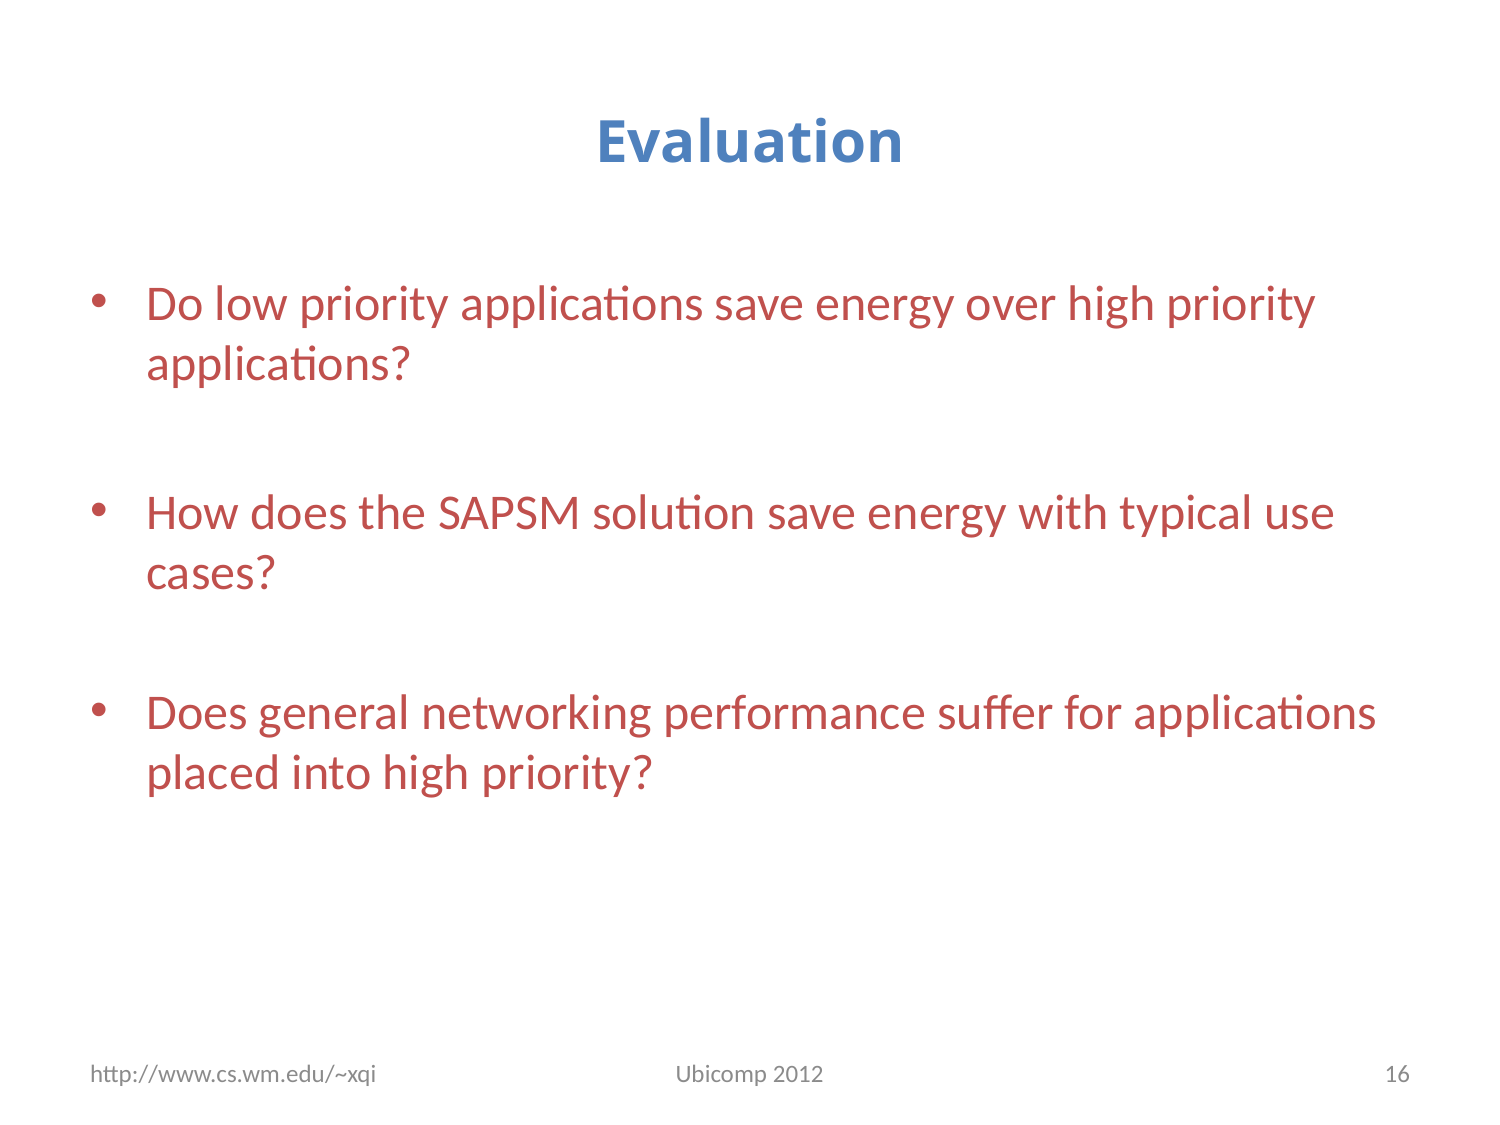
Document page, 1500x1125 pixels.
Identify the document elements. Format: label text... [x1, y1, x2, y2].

list Do low priority applications save energy over high priority applications? How does the SAPSM solution save energy with typical use cases? Does general networking performance suffer for applications placed into high priority? [75, 262, 1425, 1005]
title Evaluation [75, 45, 1425, 233]
footer Ubicomp 2012 [512, 1042, 988, 1103]
slide_number 16 [1074, 1042, 1425, 1103]
slide_number http://www.cs.wm.edu/~xqi [75, 1042, 425, 1103]
